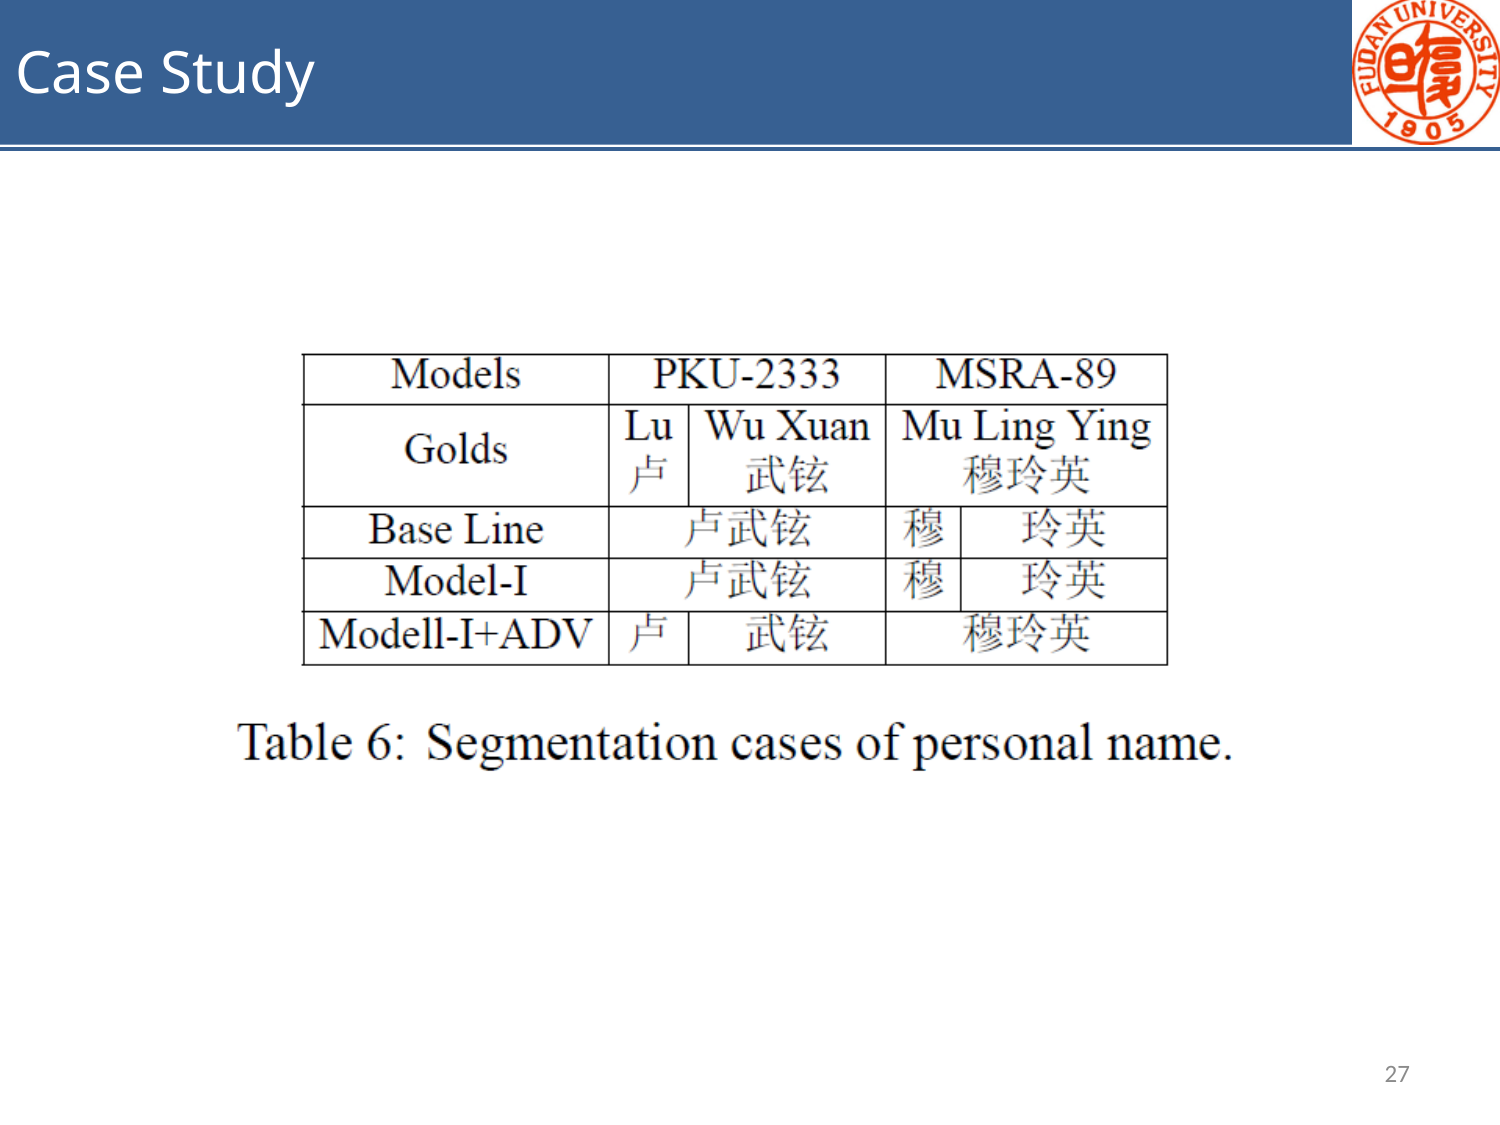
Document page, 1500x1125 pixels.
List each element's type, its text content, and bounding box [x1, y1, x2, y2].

text_box [81, 267, 1419, 870]
picture [182, 332, 1270, 793]
title Case Study [0, 0, 1347, 145]
picture [1352, 0, 1500, 145]
slide_number 27 [1074, 1042, 1425, 1103]
